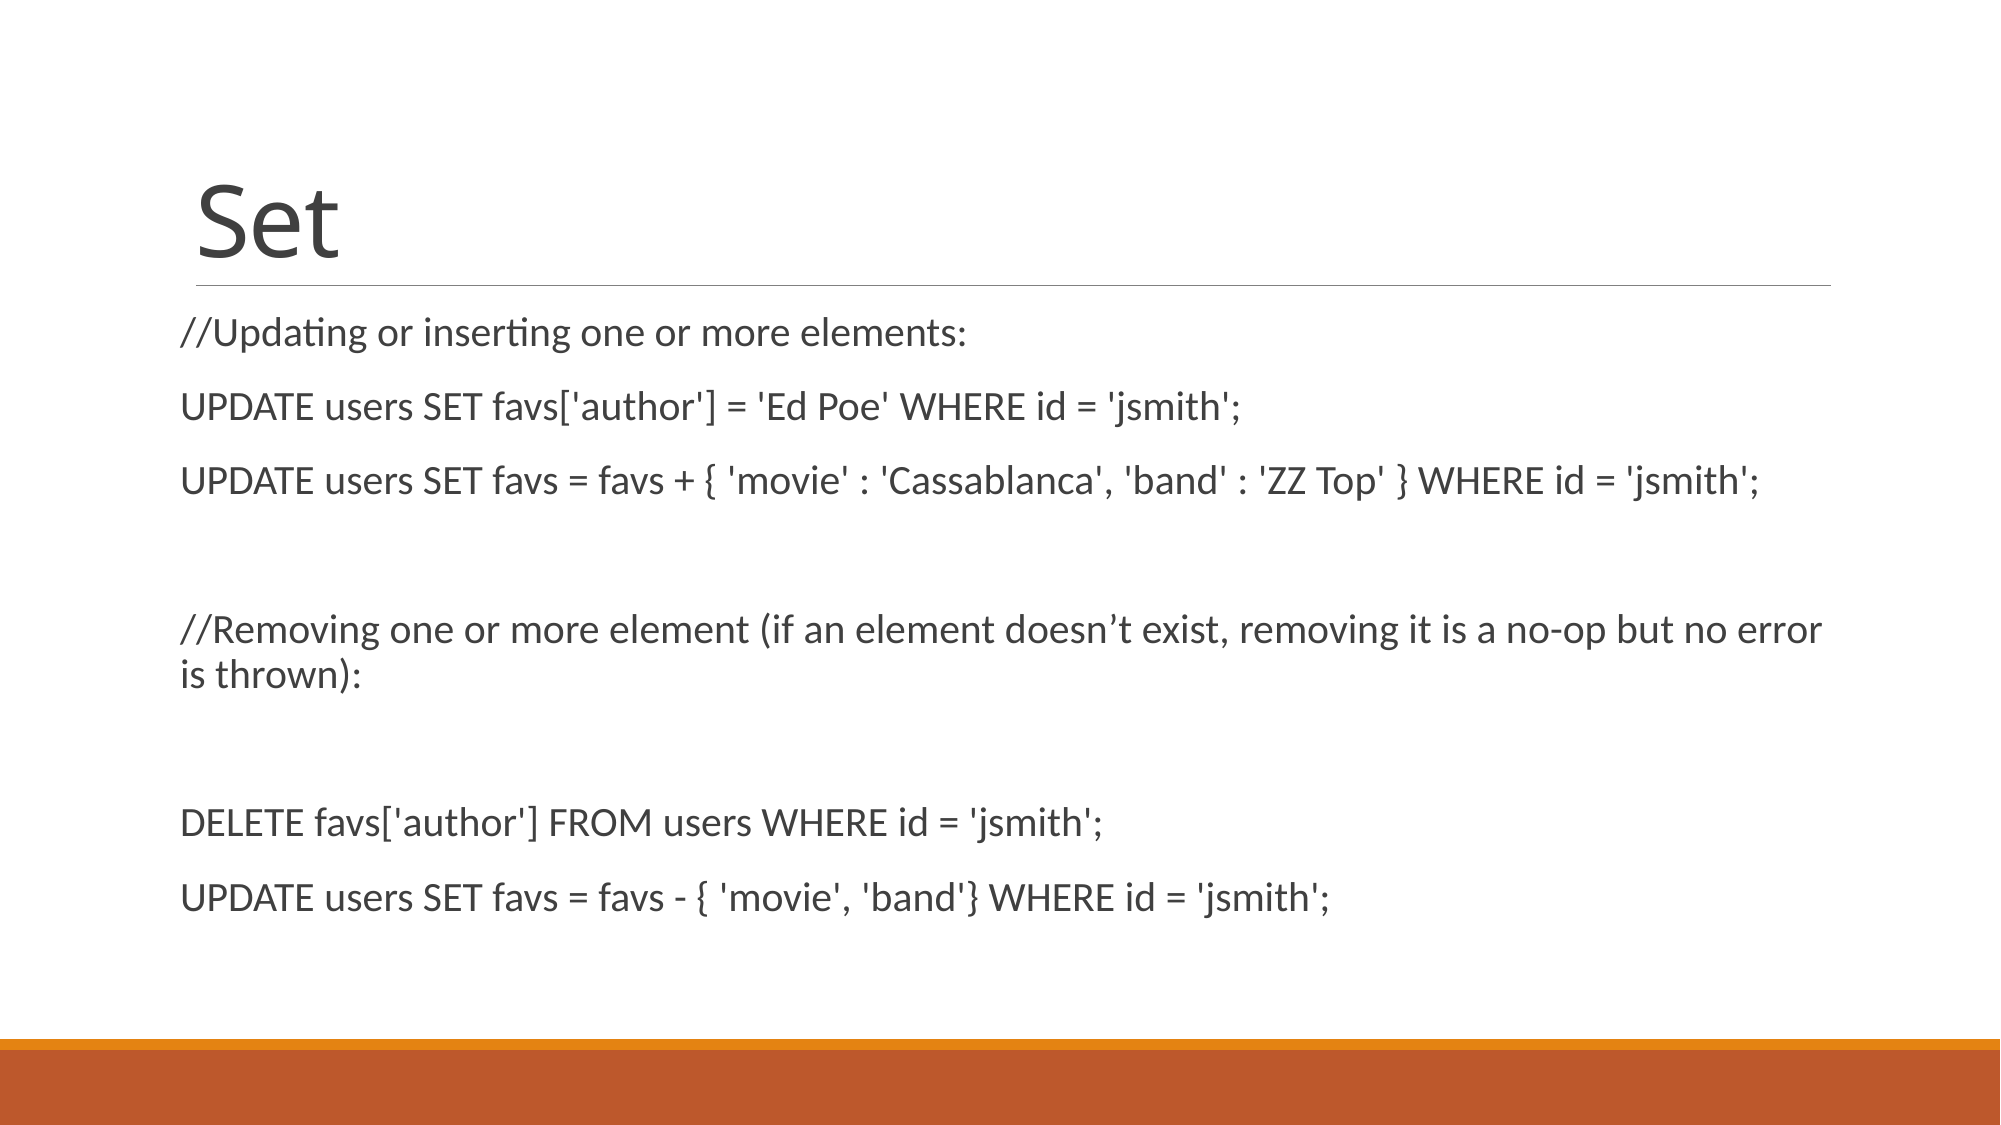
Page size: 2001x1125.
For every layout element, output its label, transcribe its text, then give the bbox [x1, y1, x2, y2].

title Set [180, 47, 1830, 285]
list //Updating or inserting one or more elements: UPDATE users SET favs['author'] = 'Ed Poe' WHERE id = 'jsmith'; UPDATE users SET favs = favs + { 'movie' : 'Cassablanca', 'band' : 'ZZ Top' } WHERE id = 'jsmith'; //Removing one or more element (if an element doesn’t exist, removing it is a no-op but no error is thrown): DELETE favs['author'] FROM users WHERE id = 'jsmith'; UPDATE users SET favs = favs - { 'movie', 'band'} WHERE id = 'jsmith'; [180, 302, 1830, 963]
